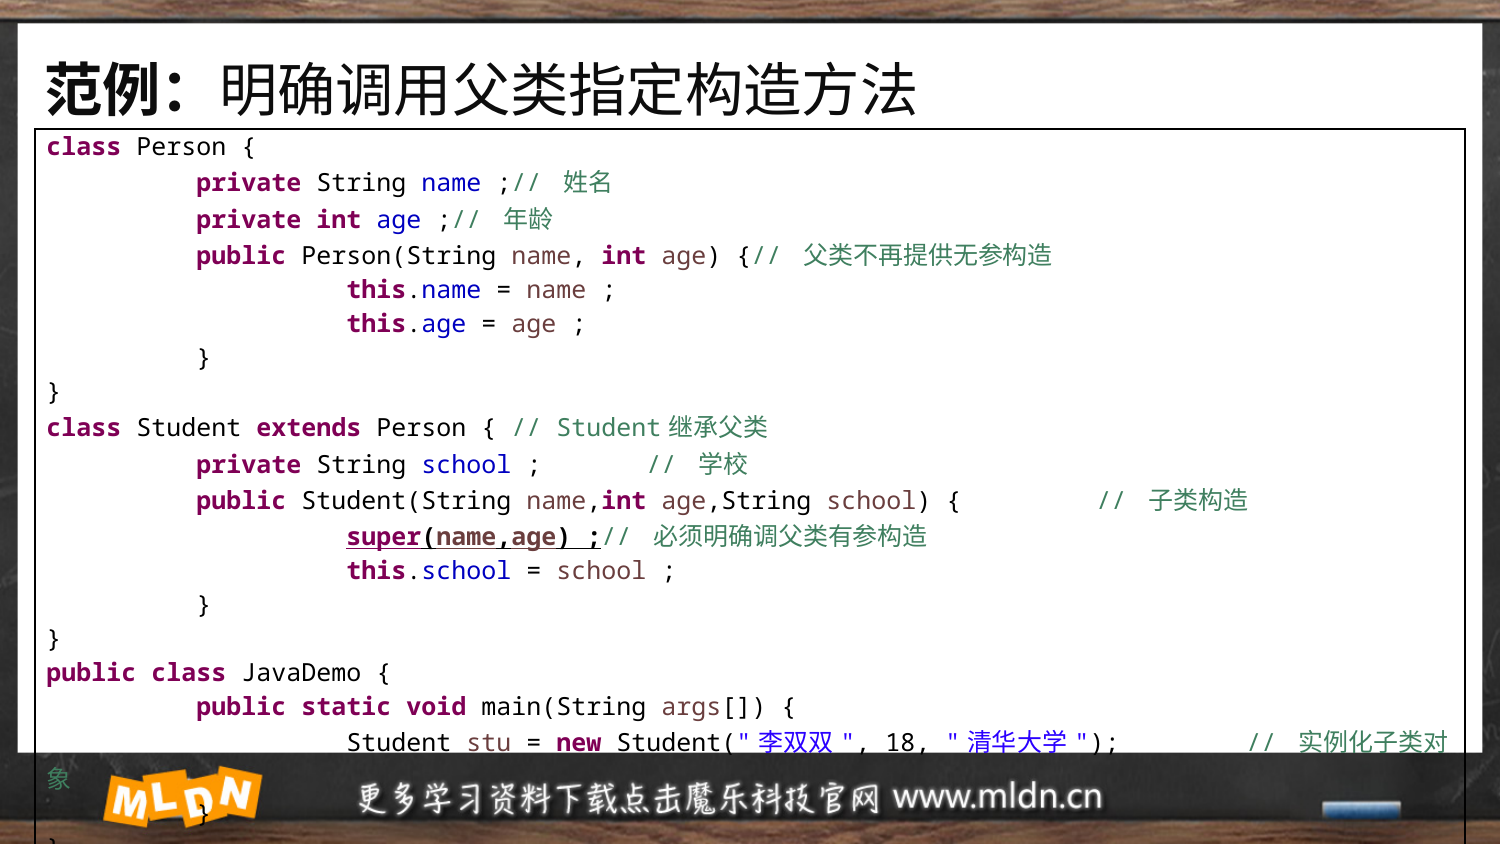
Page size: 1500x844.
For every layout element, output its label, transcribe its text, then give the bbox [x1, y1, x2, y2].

title 范例：明确调用父类指定构造方法 [29, 34, 1471, 141]
table_header class Person { private String name ;// 姓名 private int age ;// 年龄 public Person(String name, int age) {// 父类不再提供无参构造 this.name = name ; this.age = age ; } } class Student extends Person { // Student继承父类 private String school ; // 学校 public Student(String name,int age,String school) { // 子类构造 super(name,age) ;// 必须明确调父类有参构造 this.school = school ; } } public class JavaDemo { public static void main(String args[]) { Student stu = new Student("李双双", 18, "清华大学"); // 实例化子类对象 } } [36, 130, 1464, 844]
picture [0, 0, 1500, 844]
